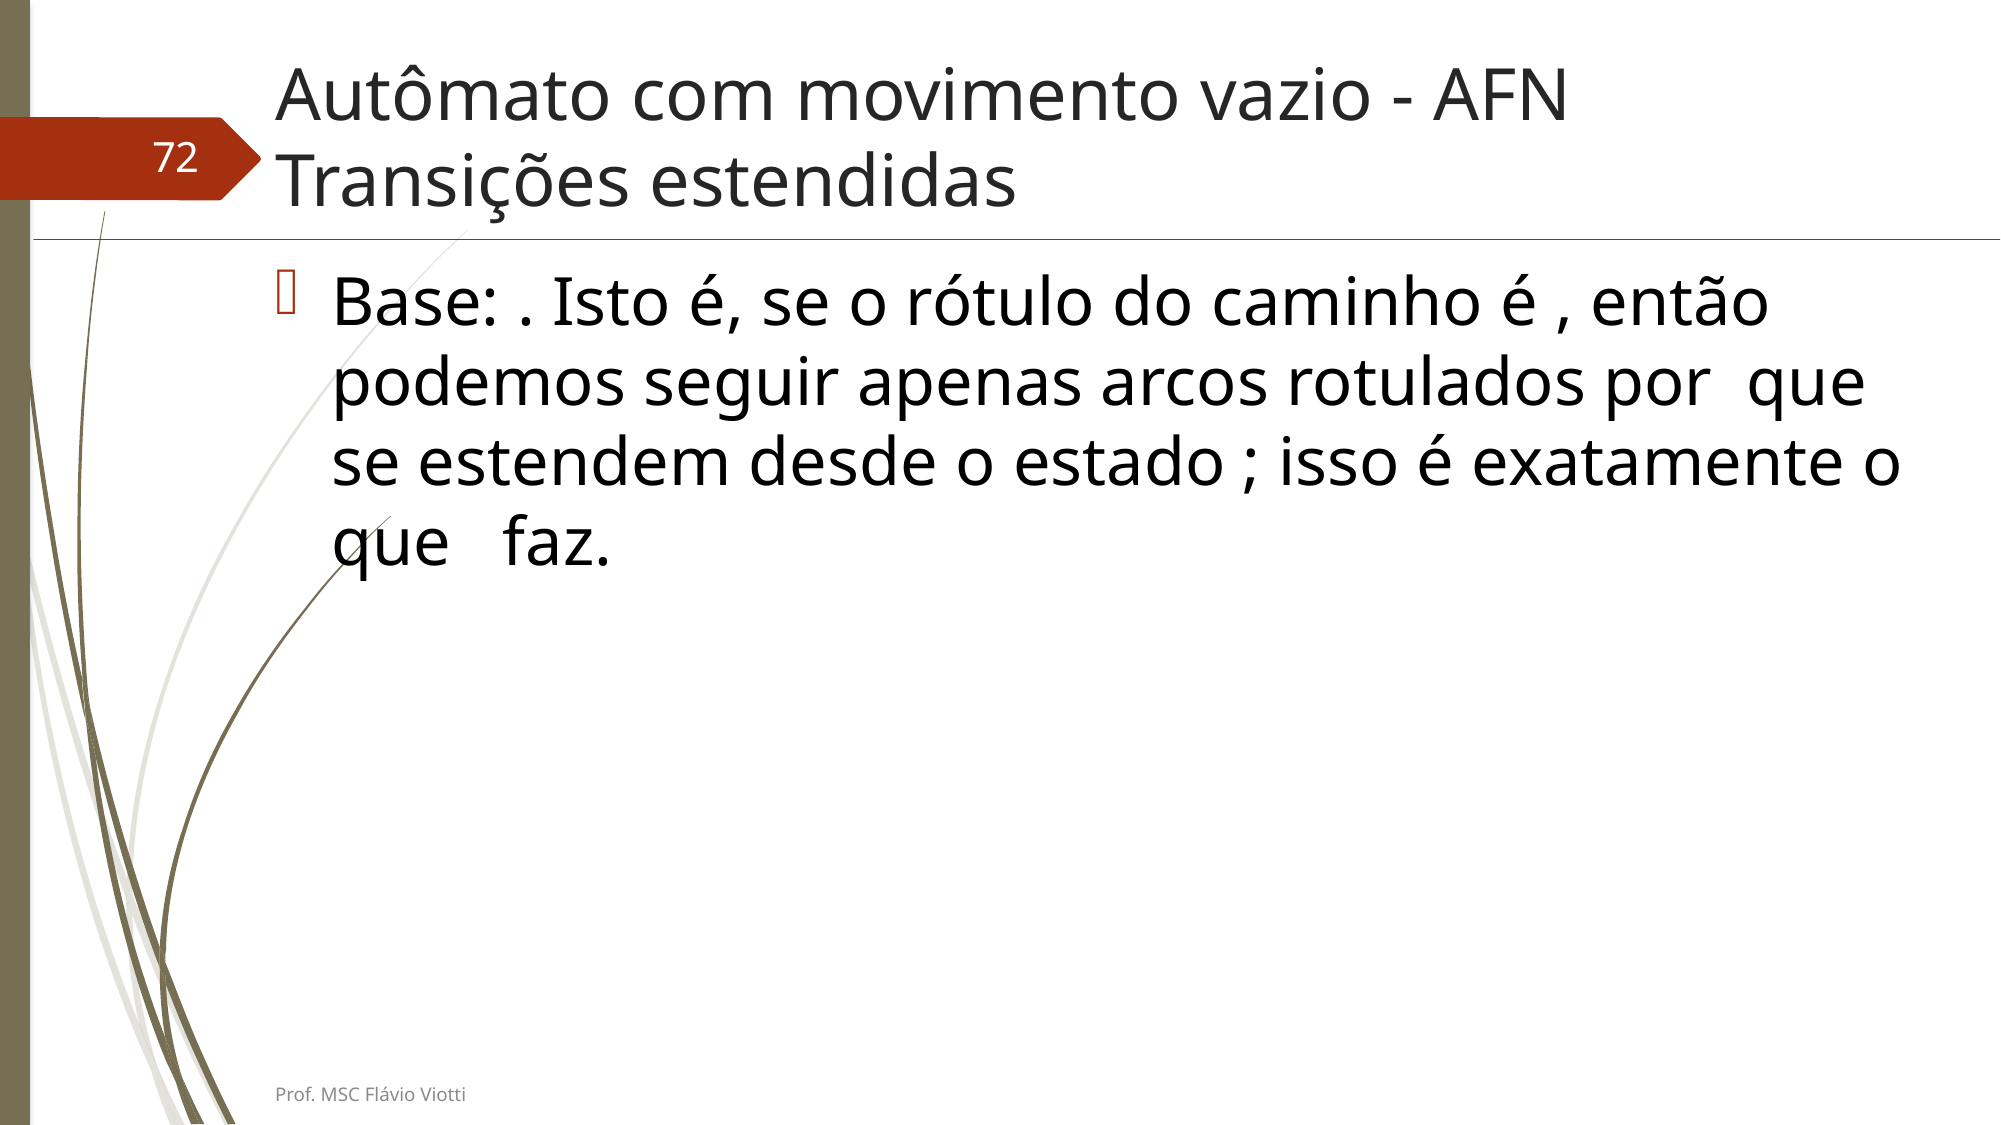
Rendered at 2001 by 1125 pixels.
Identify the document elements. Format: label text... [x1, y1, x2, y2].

footer Prof. MSC Flávio Viotti [259, 1065, 1675, 1125]
slide_number 72 [87, 129, 216, 190]
